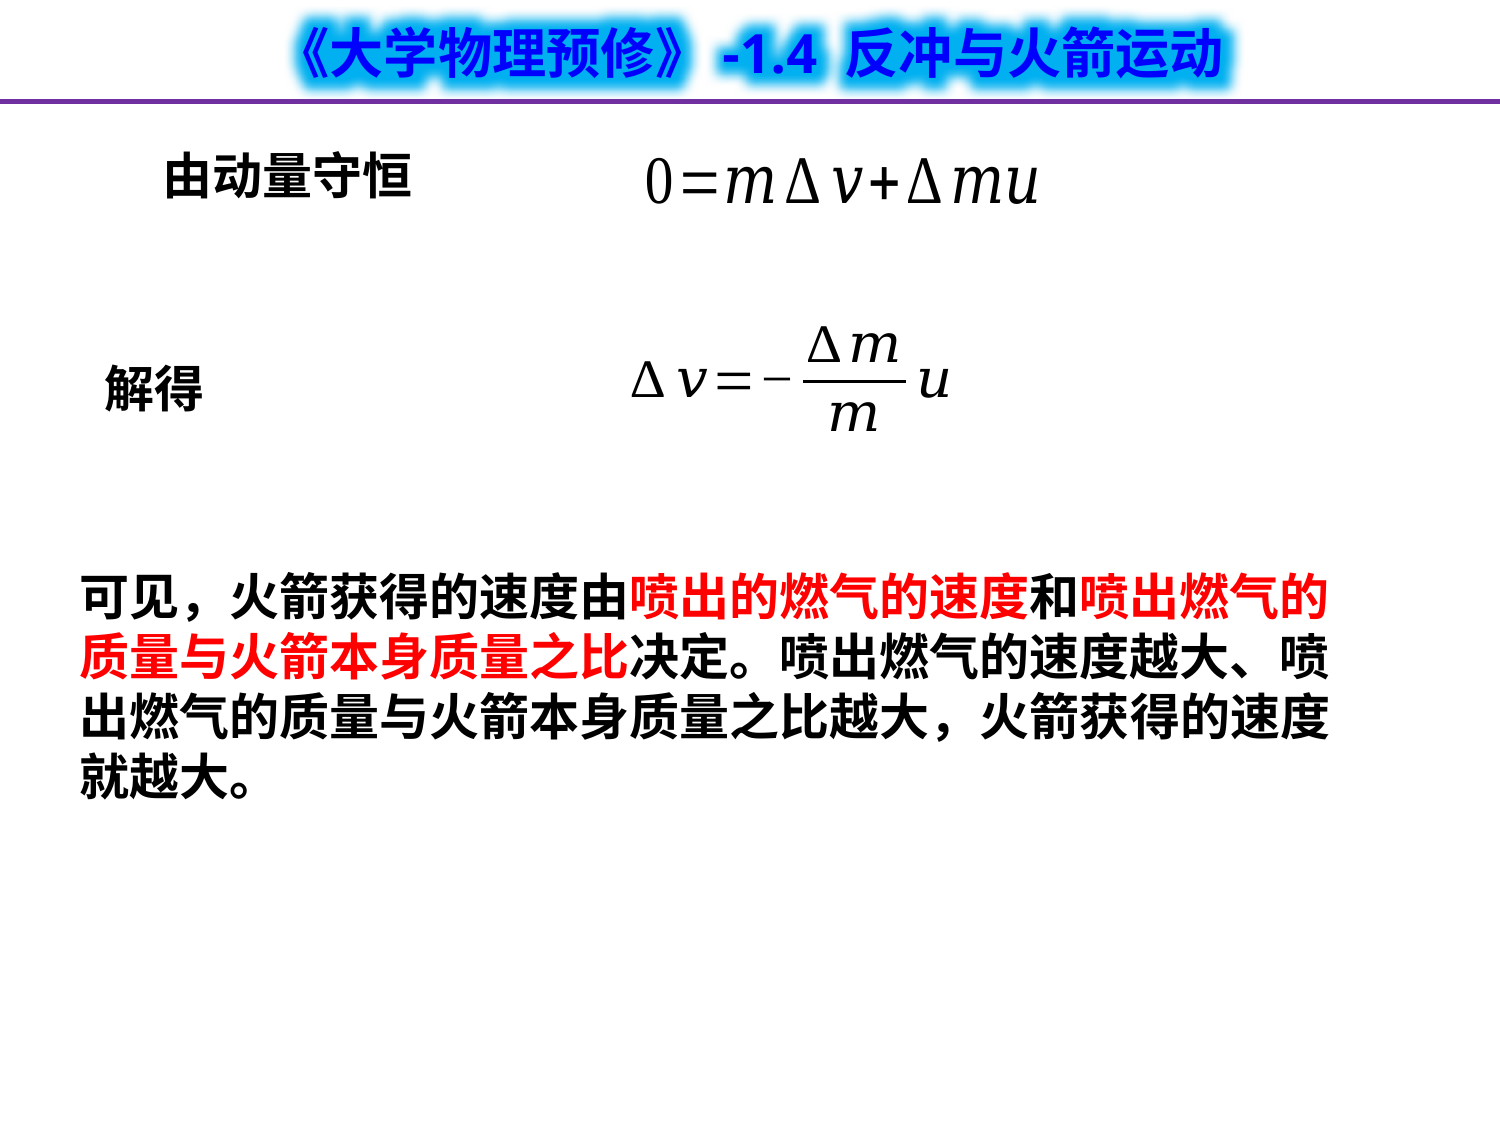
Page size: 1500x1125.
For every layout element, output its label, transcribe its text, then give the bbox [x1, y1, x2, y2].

text_box 解得 [89, 349, 220, 425]
